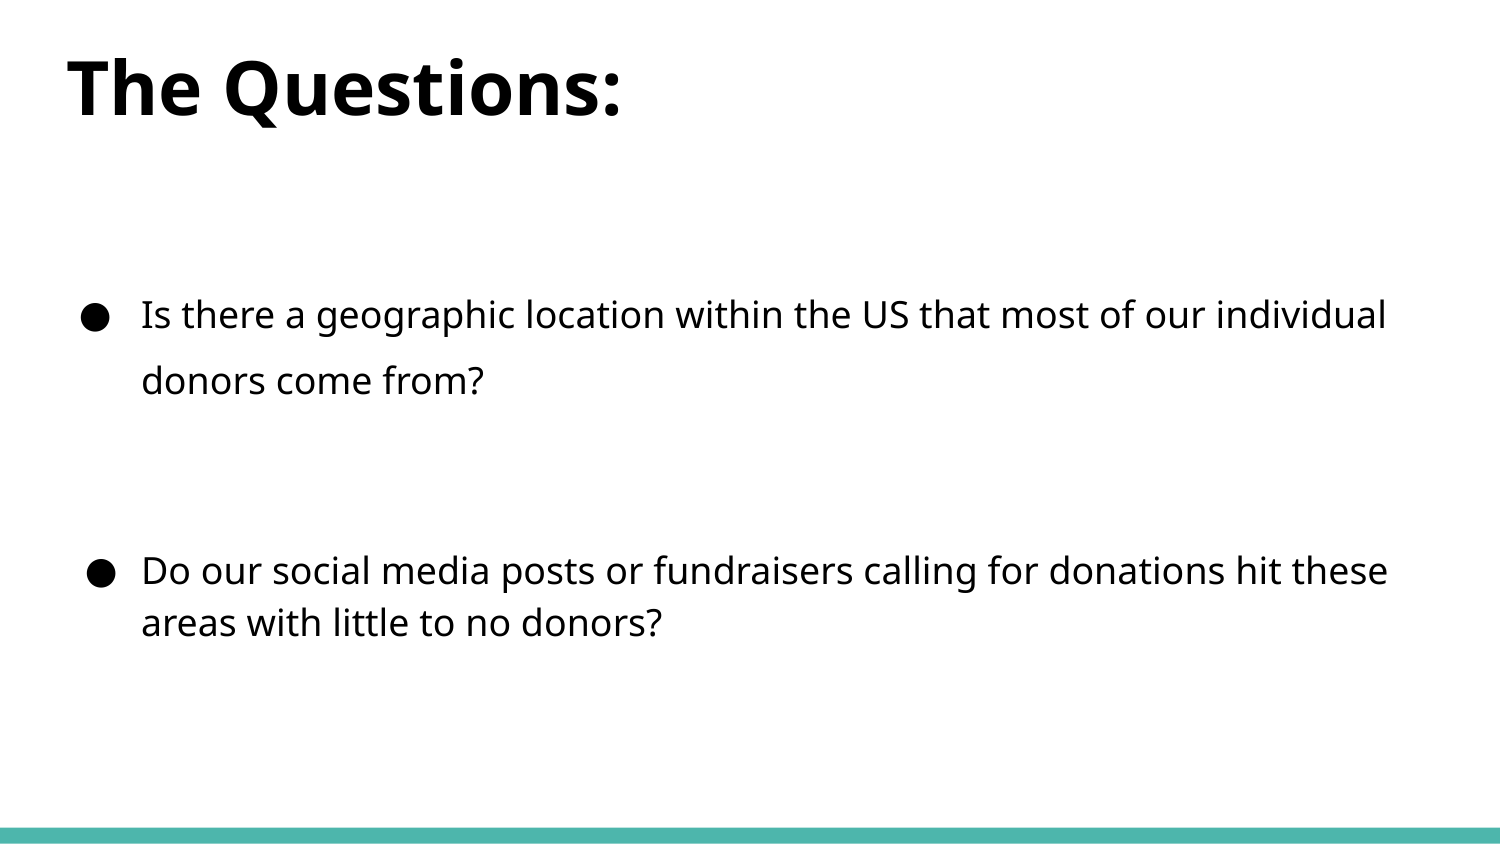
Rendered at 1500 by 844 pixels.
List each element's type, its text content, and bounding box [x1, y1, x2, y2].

title The Questions: [51, 25, 1449, 142]
list Is there a geographic location within the US that most of our individual donors come from? Do our social media posts or fundraisers calling for donations hit these areas with little to no donors? [51, 269, 1449, 750]
